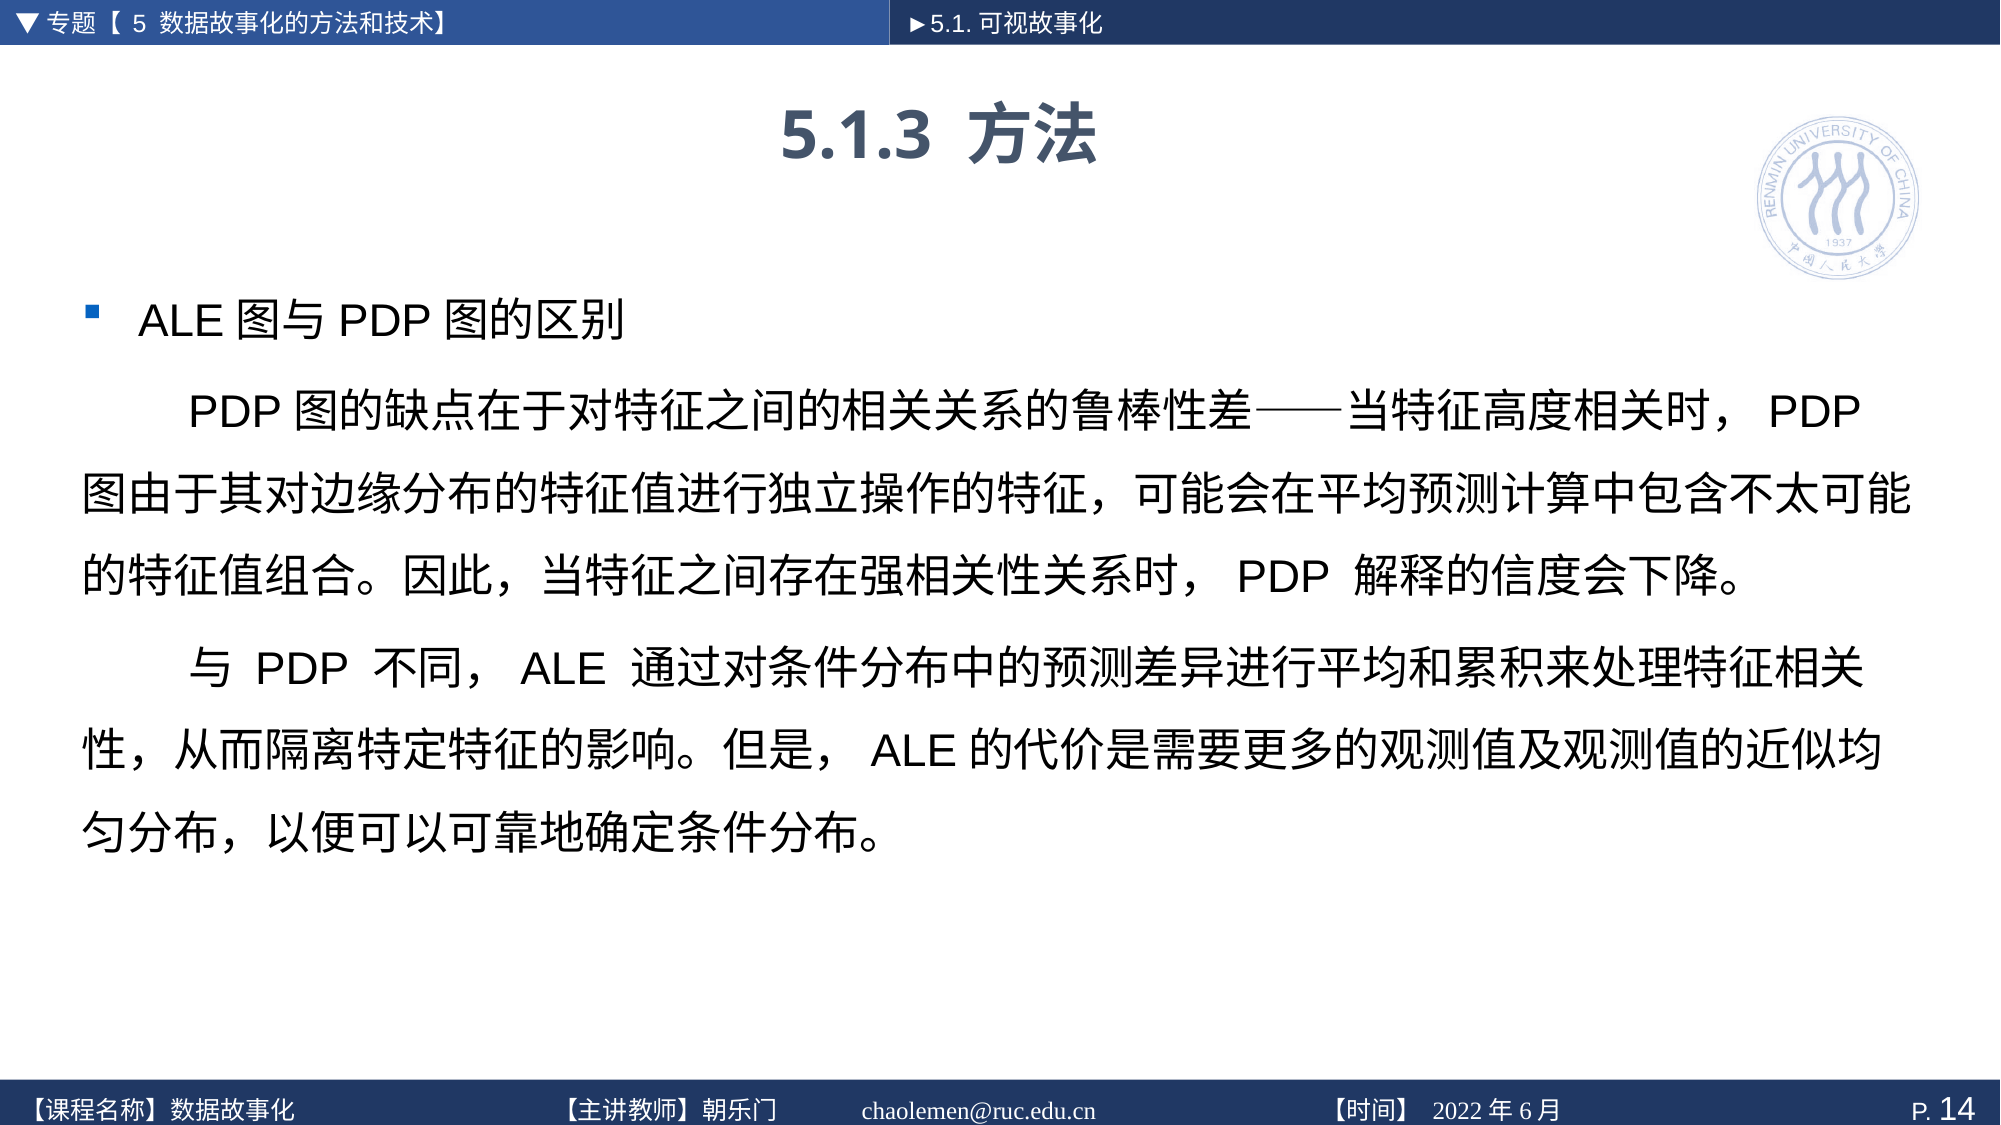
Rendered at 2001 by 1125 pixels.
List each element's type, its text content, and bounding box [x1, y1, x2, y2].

list ►5.1.可视故事化 [890, 0, 1249, 43]
list ALE图与PDP图的区别 PDP图的缺点在于对特征之间的相关关系的鲁棒性差——当特征高度相关时，PDP 图由于其对边缘分布的特征值进行独立操作的特征，可能会在平均预测计算中包含不太可能的特征值组合。因此，当特征之间存在强相关性关系时，PDP 解释的信度会下降。 与 PDP 不同，ALE 通过对条件分布中的预测差异进行平均和累积来处理特征相关性，从而隔离特定特征的影响。但是，ALE的代价是需要更多的观测值及观测值的近似均匀分布，以便可以可靠地确定条件分布。 [66, 255, 1934, 915]
list ▼专题【 5 数据故事化的方法和技术】 [0, 0, 725, 43]
title 5.1.3 方法 [64, 64, 1816, 200]
